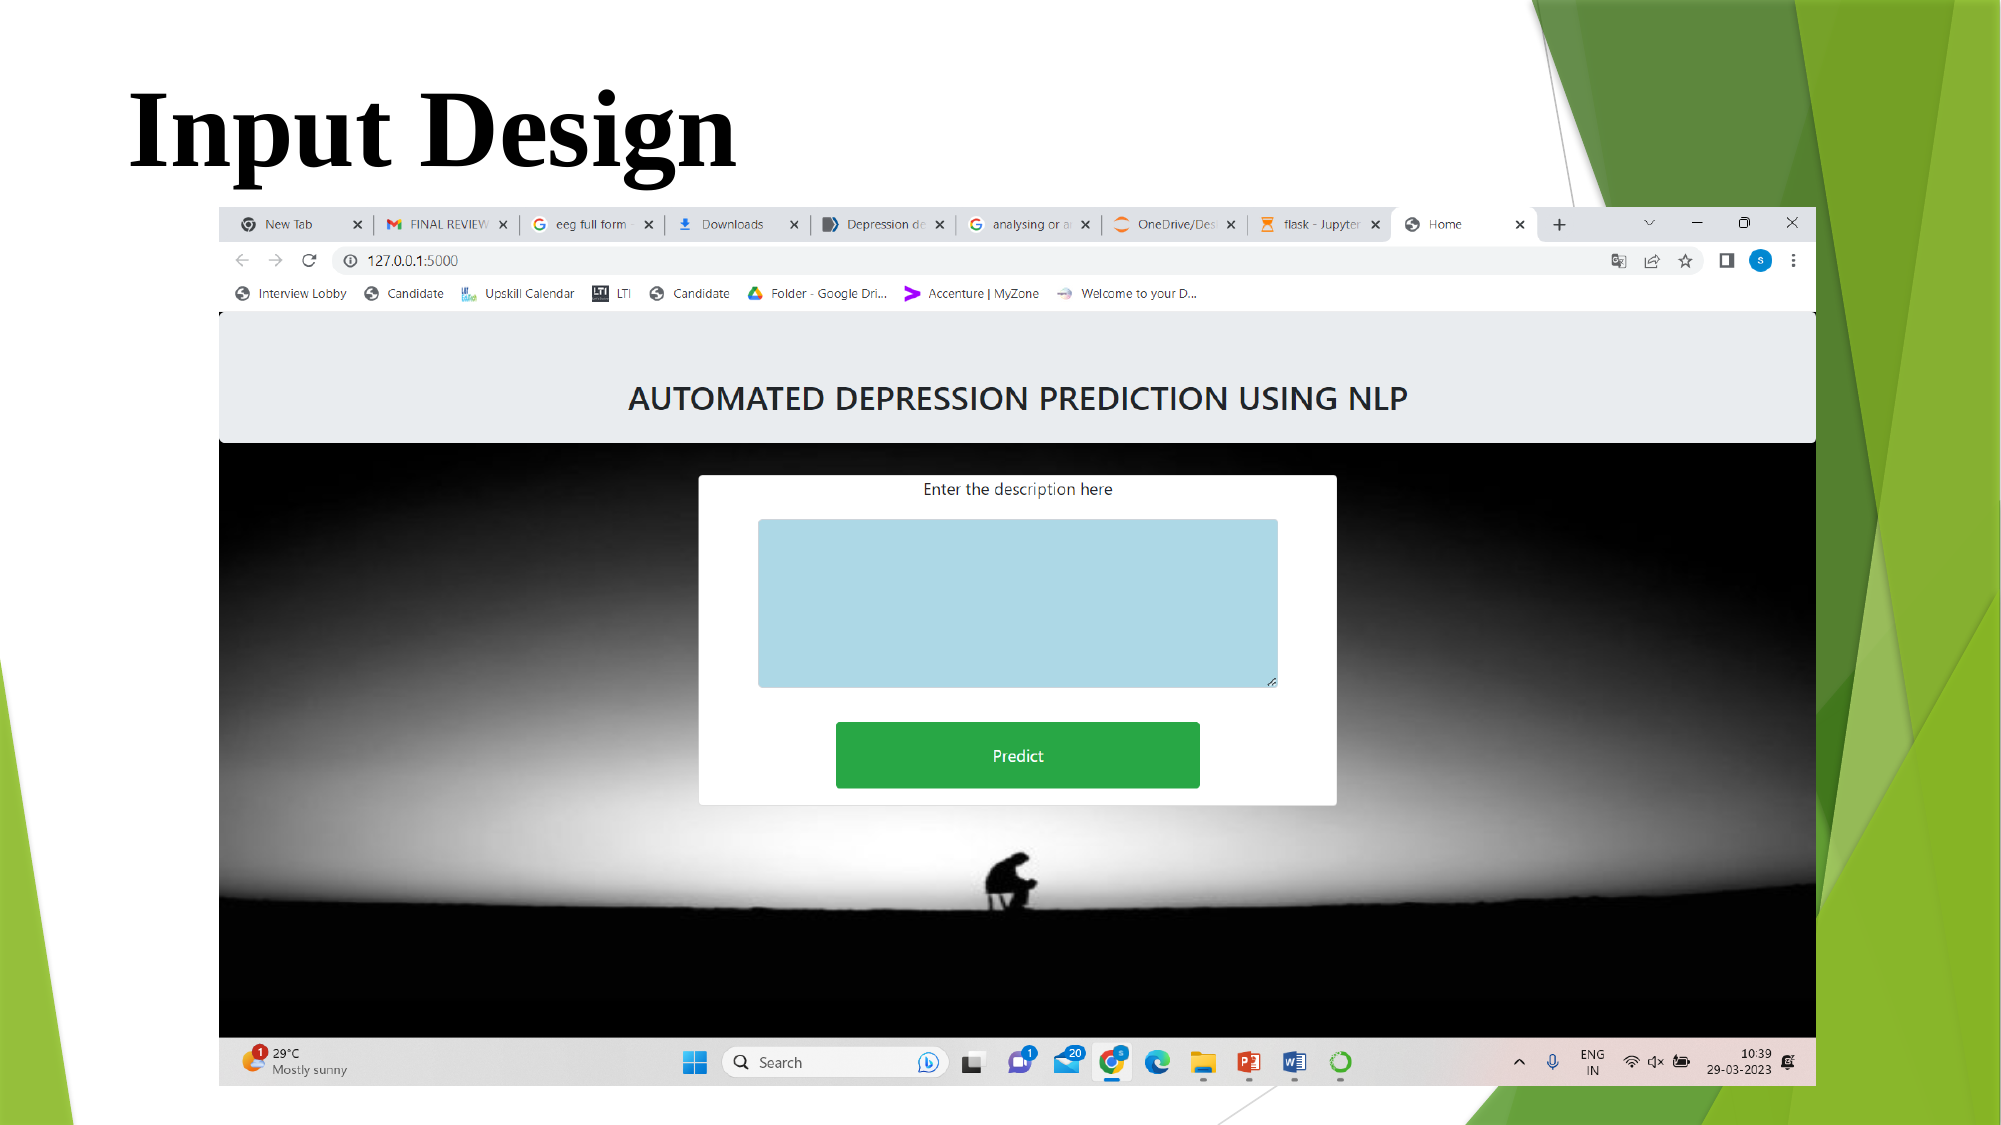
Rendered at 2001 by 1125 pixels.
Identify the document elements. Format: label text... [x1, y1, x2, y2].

title Input Design [112, 48, 1523, 266]
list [219, 207, 1816, 1087]
